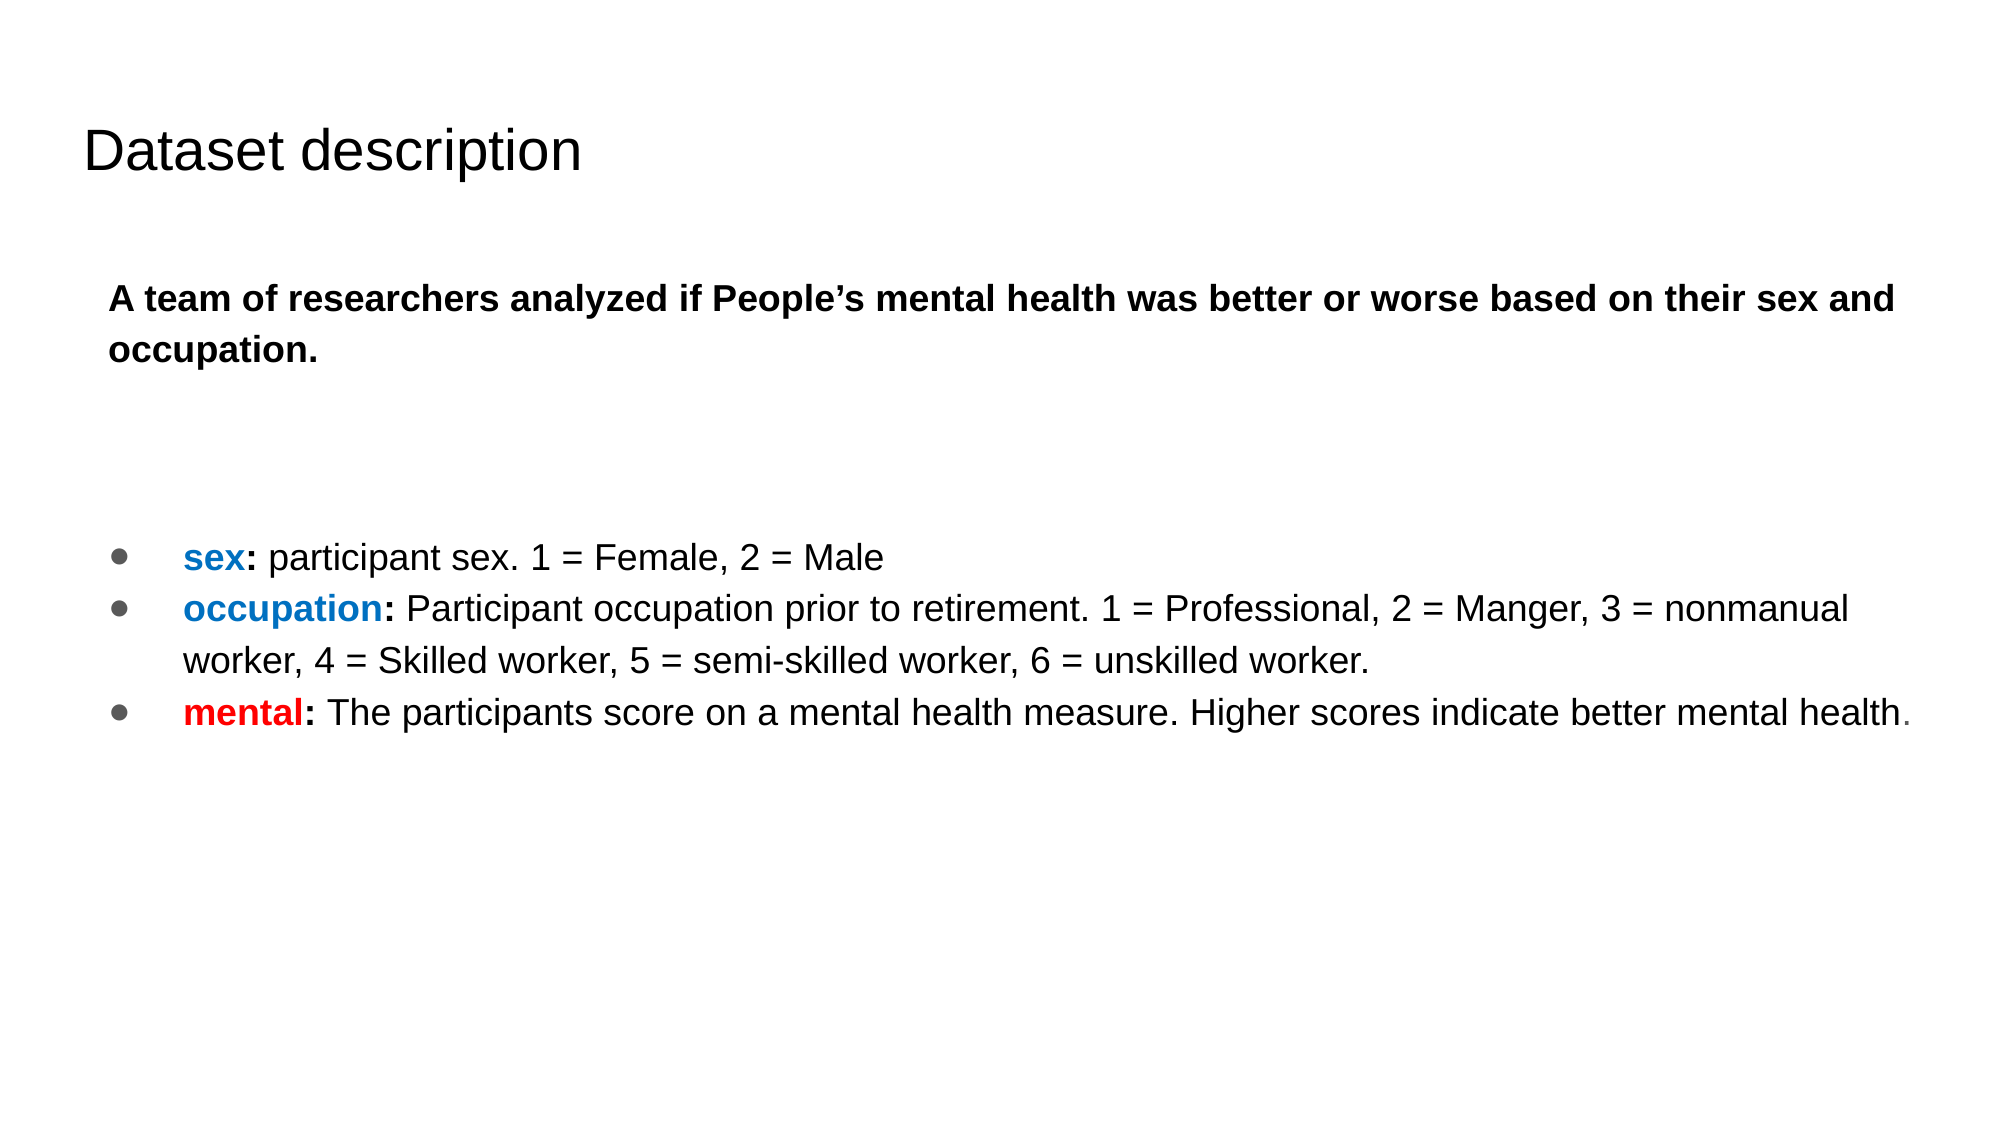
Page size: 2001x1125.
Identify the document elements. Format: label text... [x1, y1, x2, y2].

title Dataset description [68, 97, 1932, 223]
list A team of researchers analyzed if People’s mental health was better or worse based on their sex and occupation. sex: participant sex. 1 = Female, 2 = Male occupation: Participant occupation prior to retirement. 1 = Professional, 2 = Manger, 3 = nonmanual worker, 4 = Skilled worker, 5 = semi-skilled worker, 6 = unskilled worker. mental: The participants score on a mental health measure. Higher scores indicate better mental health. [68, 252, 1932, 1000]
